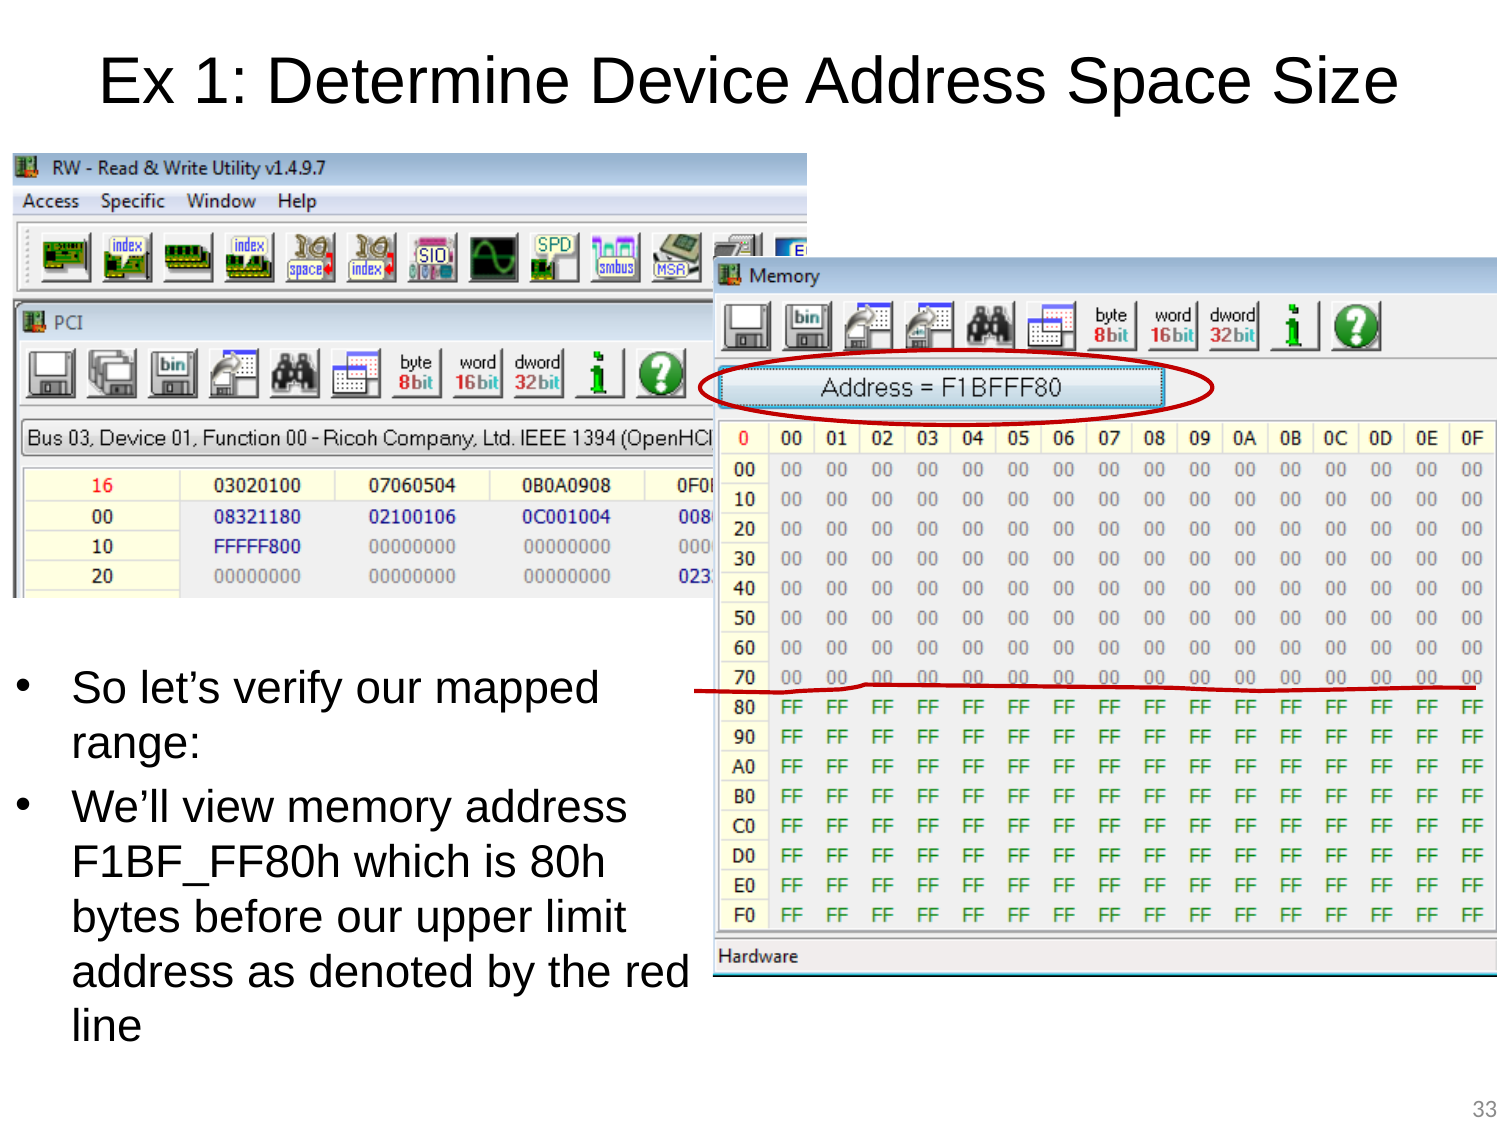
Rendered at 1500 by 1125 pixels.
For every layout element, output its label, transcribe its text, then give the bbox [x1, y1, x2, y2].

picture [12, 153, 1498, 977]
slide_number 33 [1162, 1077, 1500, 1125]
list So let’s verify our mapped range: We’ll view memory address F1BF_FF80h which is 80h bytes before our upper limit address as denoted by the red line [0, 650, 713, 1125]
text_box [694, 688, 707, 694]
title Ex 1: Determine Device Address Space Size [75, 0, 1425, 155]
